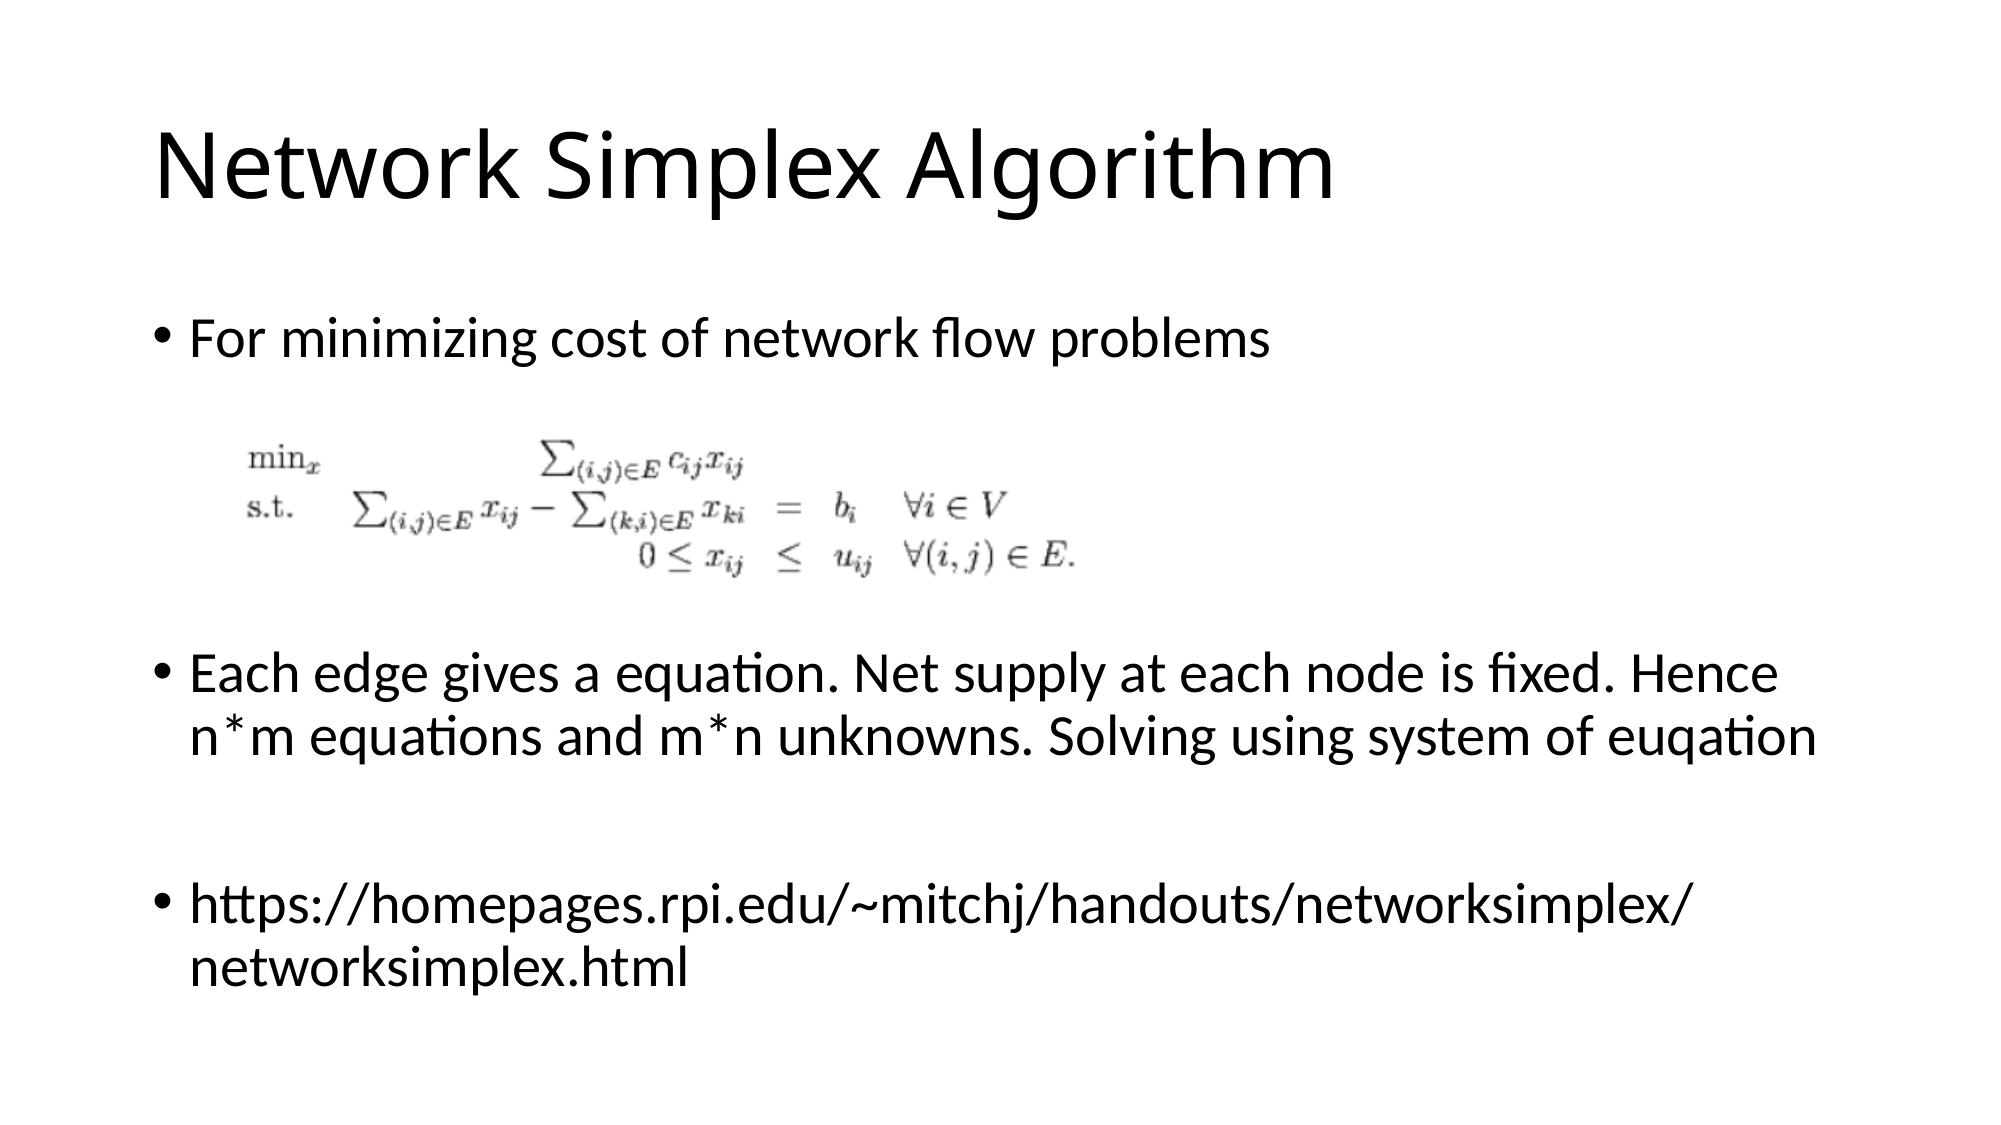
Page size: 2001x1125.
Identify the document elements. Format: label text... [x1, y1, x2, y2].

title Network Simplex Algorithm [137, 59, 1863, 278]
list For minimizing cost of network flow problems Each edge gives a equation. Net supply at each node is fixed. Hence n*m equations and m*n unknowns. Solving using system of euqation https://homepages.rpi.edu/~mitchj/handouts/networksimplex/networksimplex.html [137, 299, 1863, 1014]
picture [227, 418, 1119, 611]
